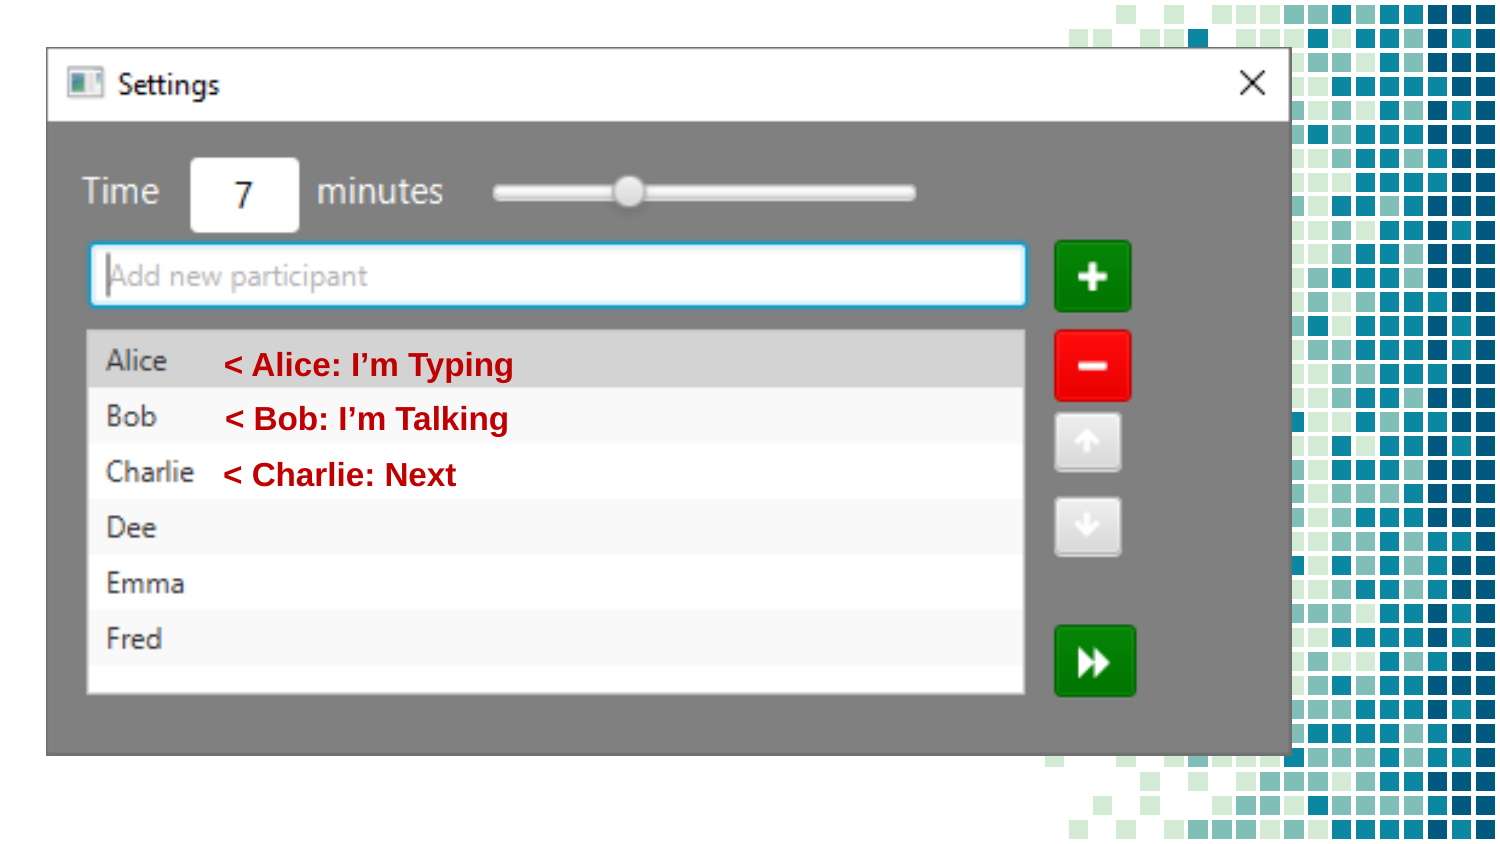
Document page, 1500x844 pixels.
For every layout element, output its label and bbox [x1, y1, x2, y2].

picture [46, 47, 1292, 756]
